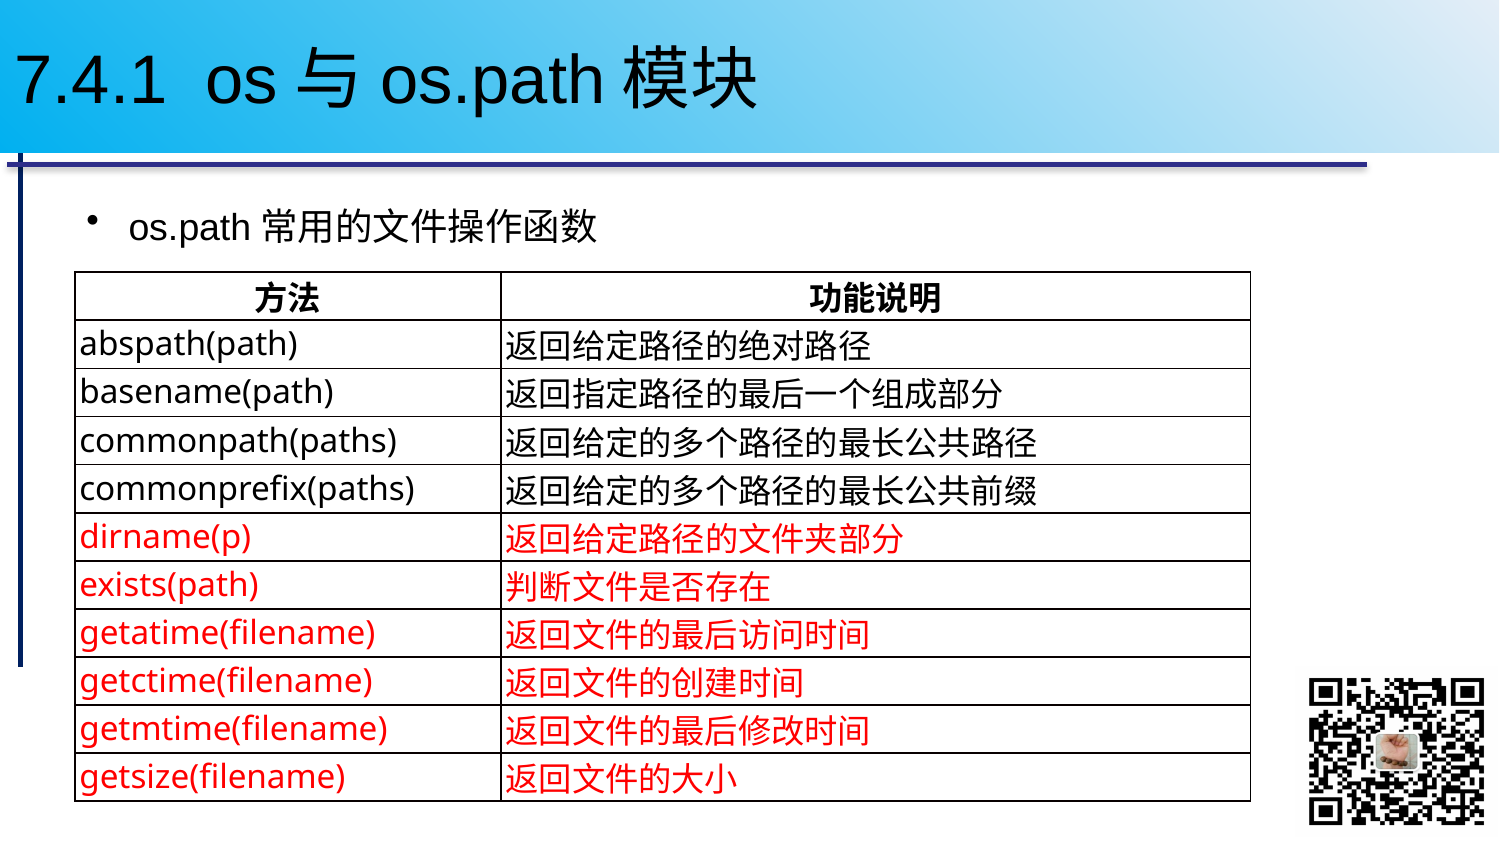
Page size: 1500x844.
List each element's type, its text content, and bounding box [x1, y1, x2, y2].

table_cell 返回指定路径的最后一个组成部分 [502, 369, 1250, 416]
table_cell 返回文件的创建时间 [502, 658, 1250, 704]
picture [1295, 666, 1498, 837]
table_cell dirname(p) [76, 514, 500, 560]
table_cell 返回文件的最后修改时间 [502, 706, 1250, 752]
table_header 功能说明 [502, 273, 1250, 319]
title 7.4.1 os与os.path模块 [0, 0, 1500, 153]
table_cell 返回文件的最后访问时间 [502, 610, 1250, 656]
table_cell abspath(path) [76, 321, 500, 368]
table_cell 判断文件是否存在 [502, 562, 1250, 608]
table_cell 返回给定的多个路径的最长公共路径 [502, 417, 1250, 464]
table_cell 返回给定路径的绝对路径 [502, 321, 1250, 368]
list os.path常用的文件操作函数 [74, 196, 1426, 755]
table_cell 返回文件的大小 [502, 754, 1250, 800]
table_cell commonprefix(paths) [76, 465, 500, 512]
table_header 方法 [76, 273, 500, 319]
table_cell getmtime(filename) [76, 706, 500, 752]
table_cell basename(path) [76, 369, 500, 416]
table_cell commonpath(paths) [76, 417, 500, 464]
table_cell getsize(filename) [76, 754, 500, 800]
table_cell getatime(filename) [76, 610, 500, 656]
table_cell 返回给定的多个路径的最长公共前缀 [502, 465, 1250, 512]
table_cell exists(path) [76, 562, 500, 608]
table_cell 返回给定路径的文件夹部分 [502, 514, 1250, 560]
table_cell getctime(filename) [76, 658, 500, 704]
